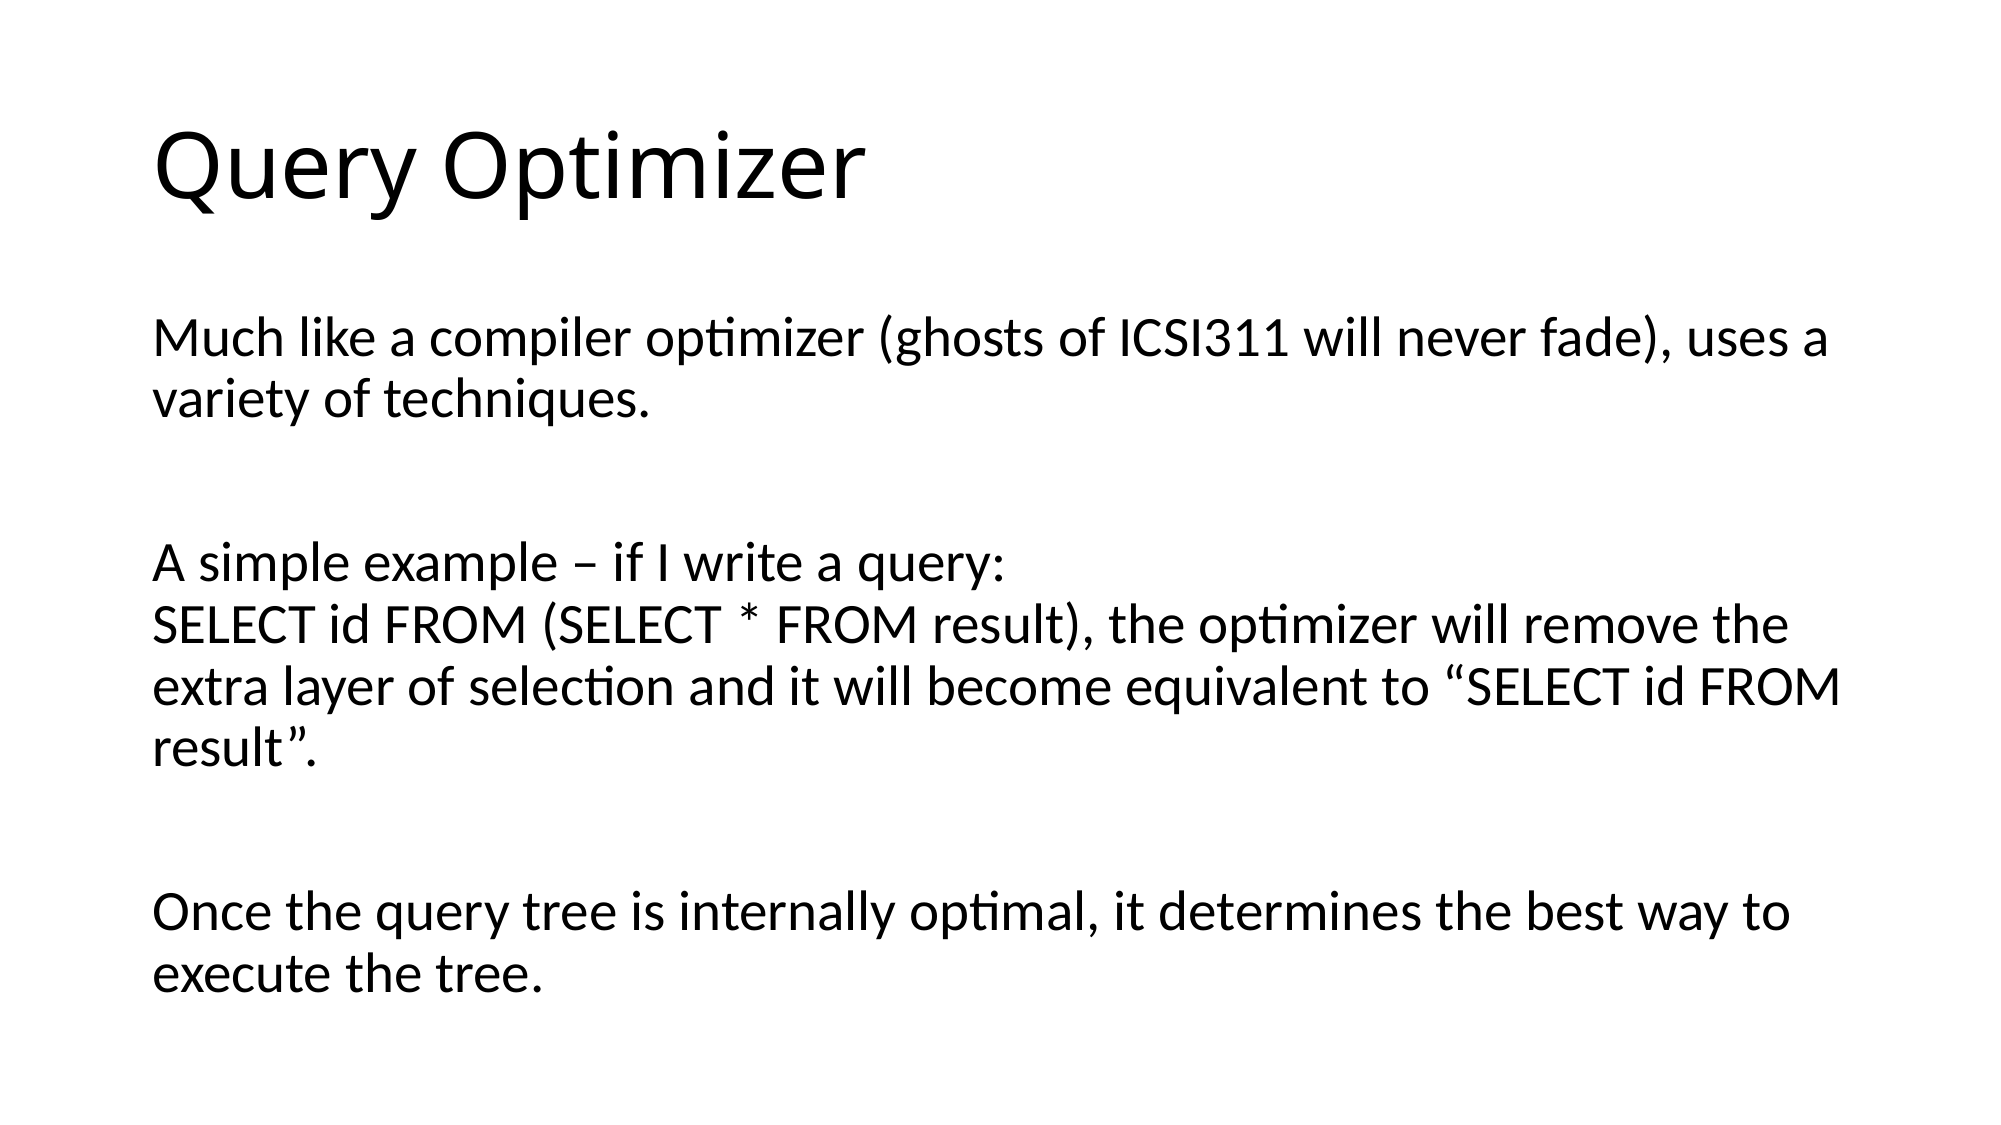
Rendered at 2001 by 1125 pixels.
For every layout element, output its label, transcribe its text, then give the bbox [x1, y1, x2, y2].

list Much like a compiler optimizer (ghosts of ICSI311 will never fade), uses a variety of techniques. A simple example – if I write a query: SELECT id FROM (SELECT * FROM result), the optimizer will remove the extra layer of selection and it will become equivalent to “SELECT id FROM result”. Once the query tree is internally optimal, it determines the best way to execute the tree. [137, 299, 1863, 1014]
title Query Optimizer [137, 59, 1863, 278]
